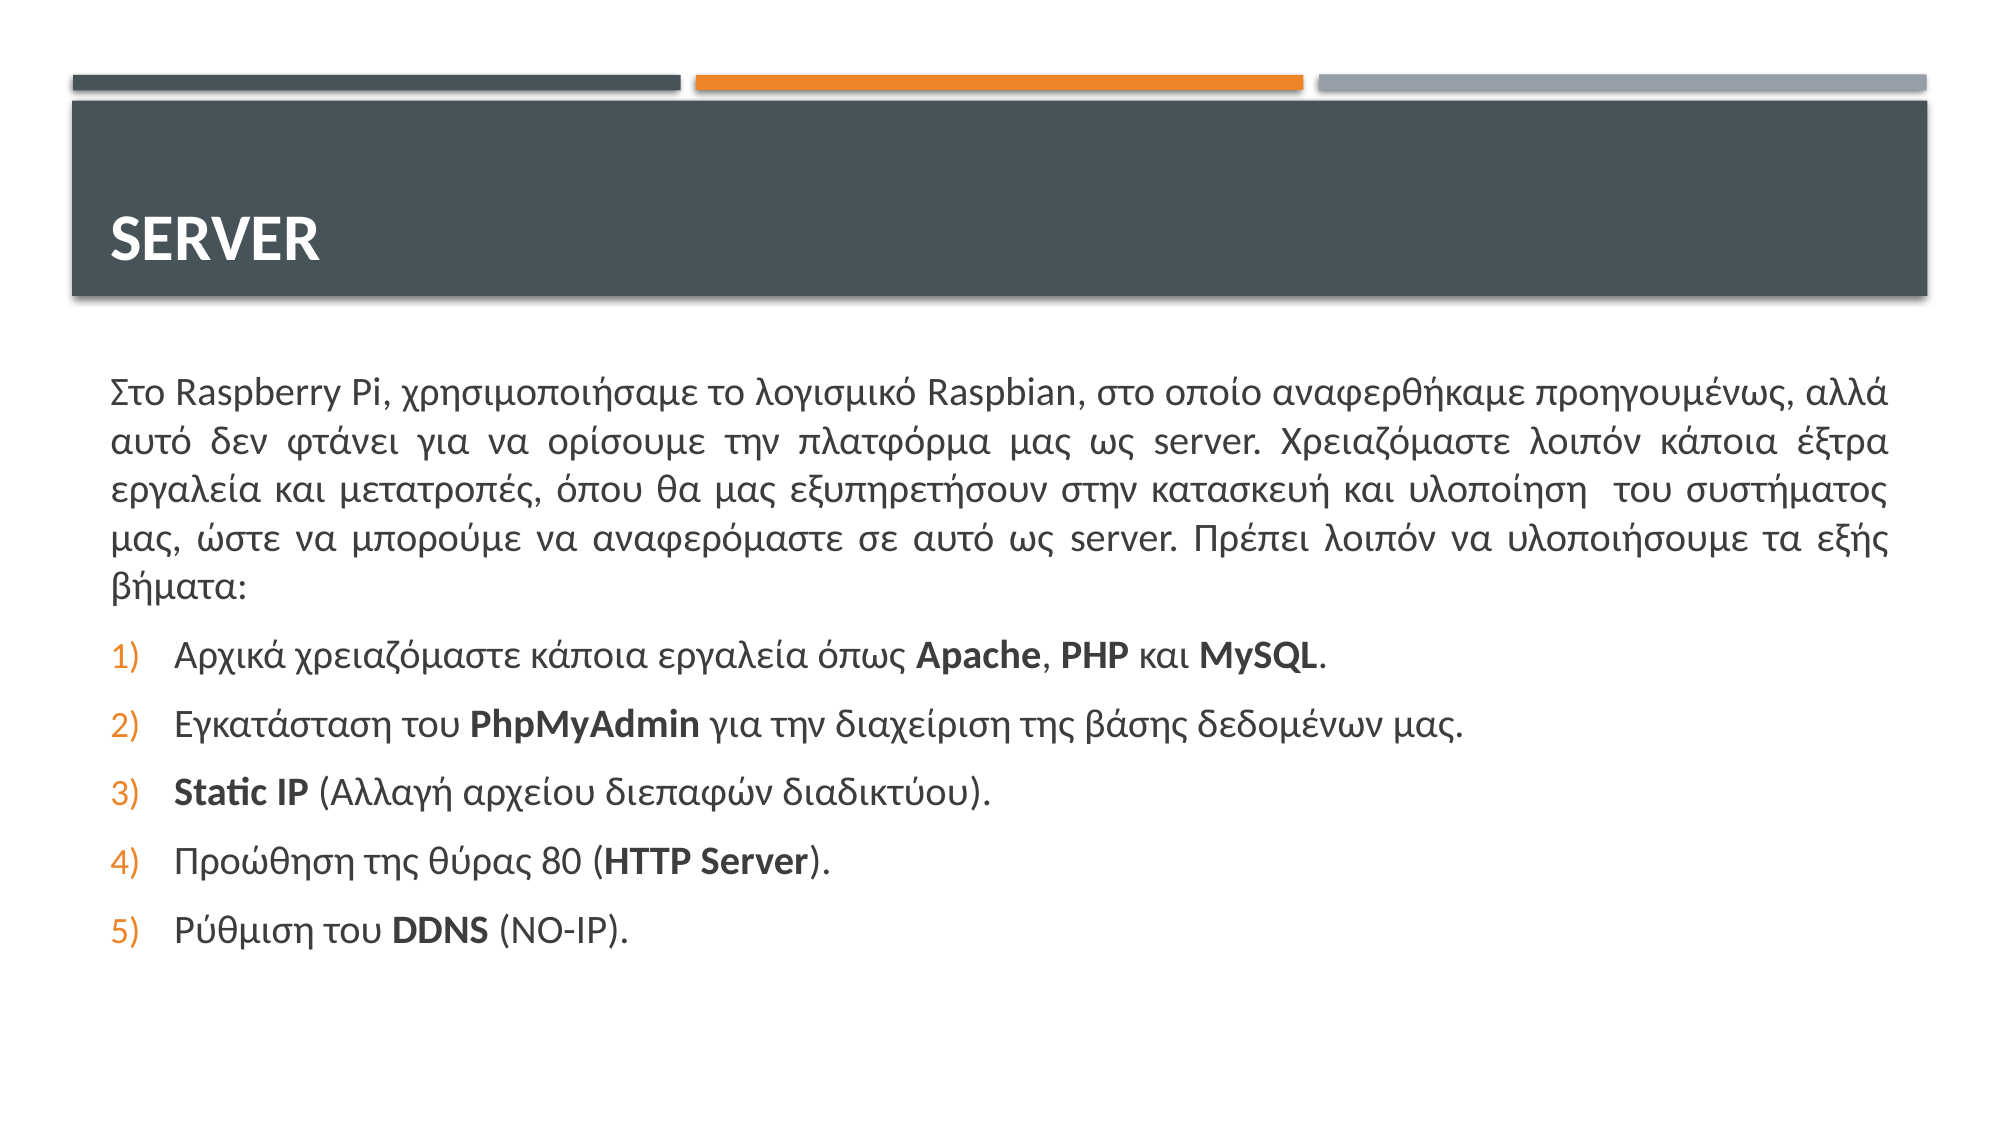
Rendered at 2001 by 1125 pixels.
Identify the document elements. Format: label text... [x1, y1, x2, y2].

title SERVER [95, 115, 1905, 282]
list Στο Raspberry Pi, χρησιμοποιήσαμε το λογισμικό Raspbian, στο οποίο αναφερθήκαμε προηγουμένως, αλλά αυτό δεν φτάνει για να ορίσουμε την πλατφόρμα μας ως server. Χρειαζόμαστε λοιπόν κάποια έξτρα εργαλεία και μετατροπές, όπου θα μας εξυπηρετήσουν στην κατασκευή και υλοποίηση του συστήματος μας, ώστε να μπορούμε να αναφερόμαστε σε αυτό ως server. Πρέπει λοιπόν να υλοποιήσουμε τα εξής βήματα: Αρχικά χρειαζόμαστε κάποια εργαλεία όπως Apache, PHP και MySQL. Εγκατάσταση του PhpMyAdmin για την διαχείριση της βάσης δεδομένων μας. Static IP (Αλλαγή αρχείου διεπαφών διαδικτύου). Προώθηση της θύρας 80 (HTTP Server). Ρύθμιση του DDNS (NO-IP). [95, 357, 1905, 962]
